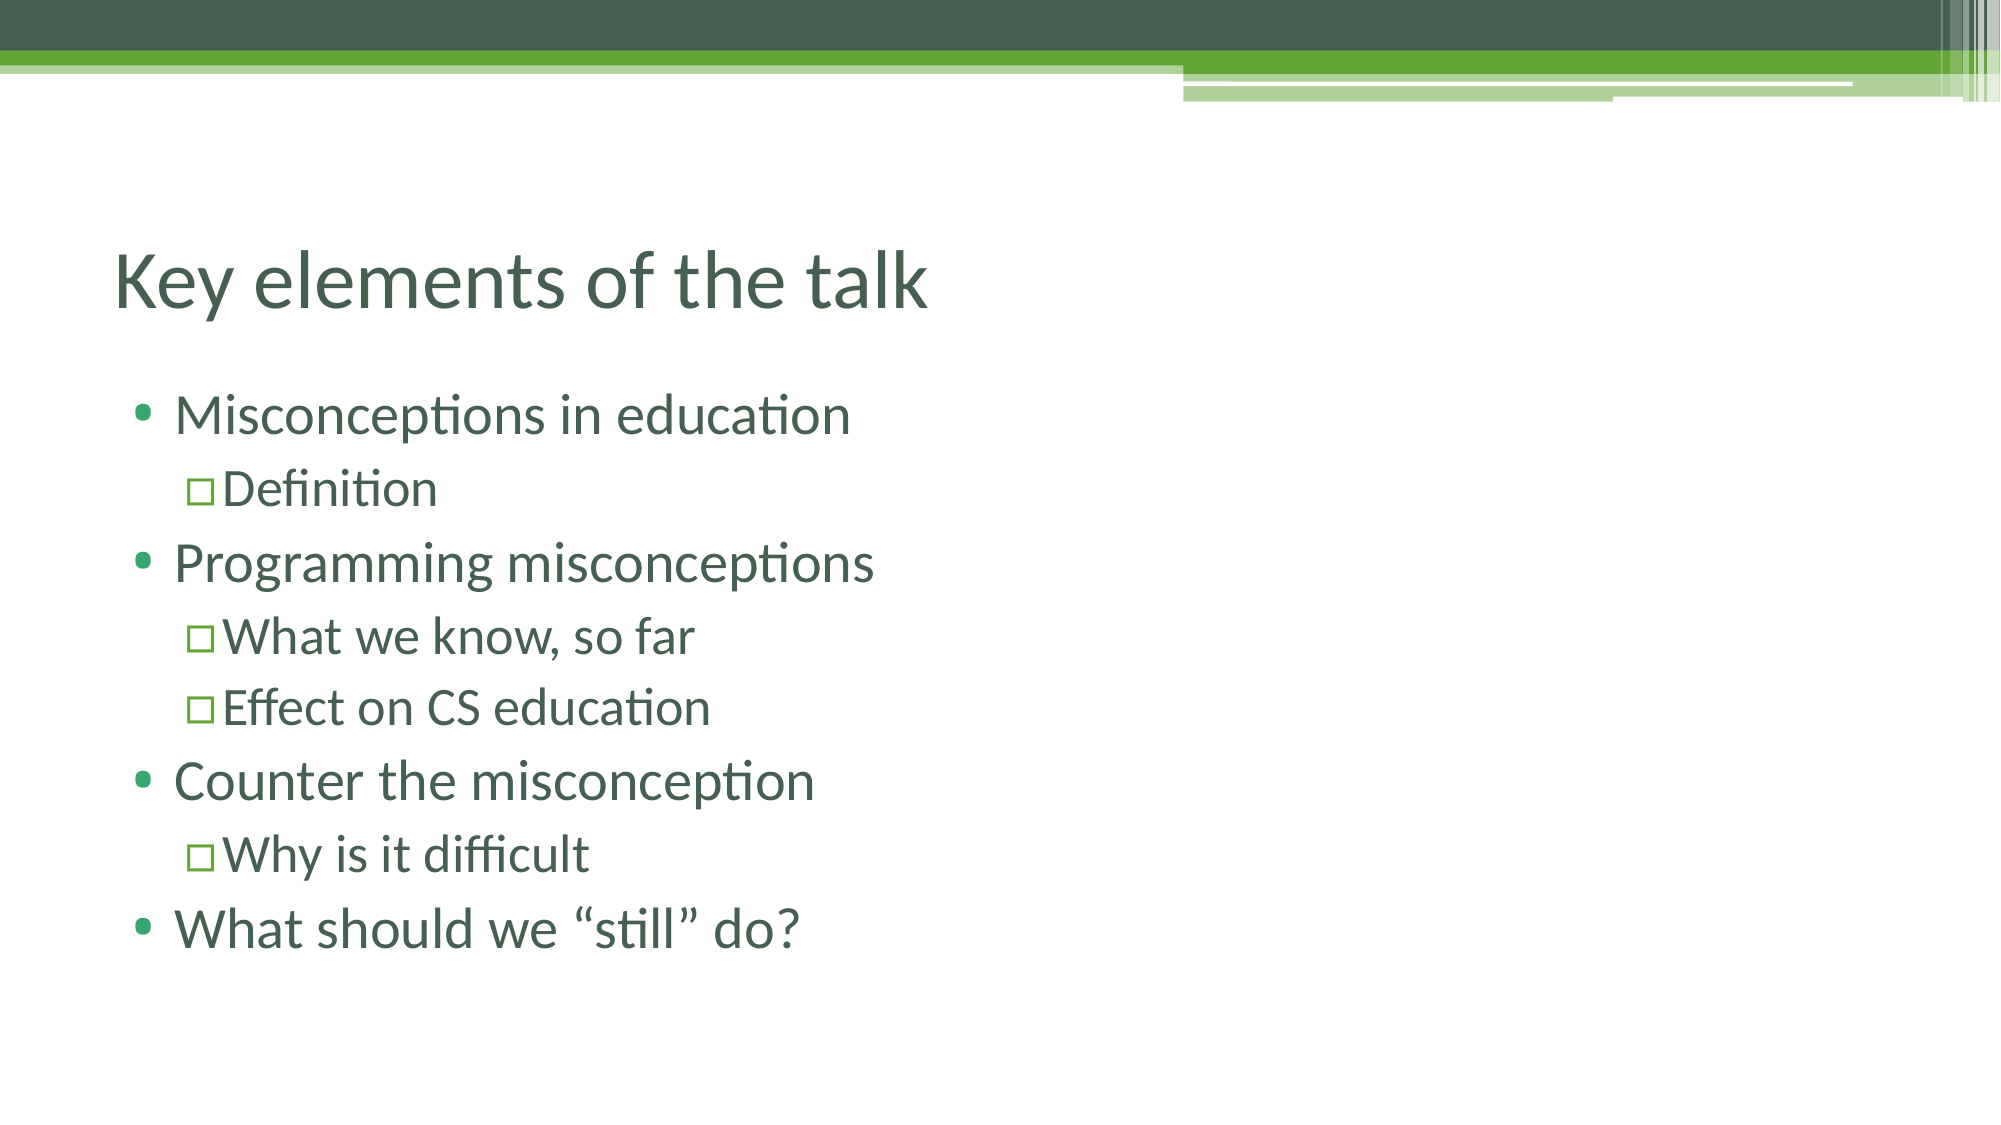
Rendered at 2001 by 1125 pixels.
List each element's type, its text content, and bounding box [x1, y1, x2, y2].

list Misconceptions in education Definition Programming misconceptions What we know, so far Effect on CS education Counter the misconception Why is it difficult What should we “still” do? [99, 368, 1900, 1079]
title Key elements of the talk [99, 187, 1900, 363]
